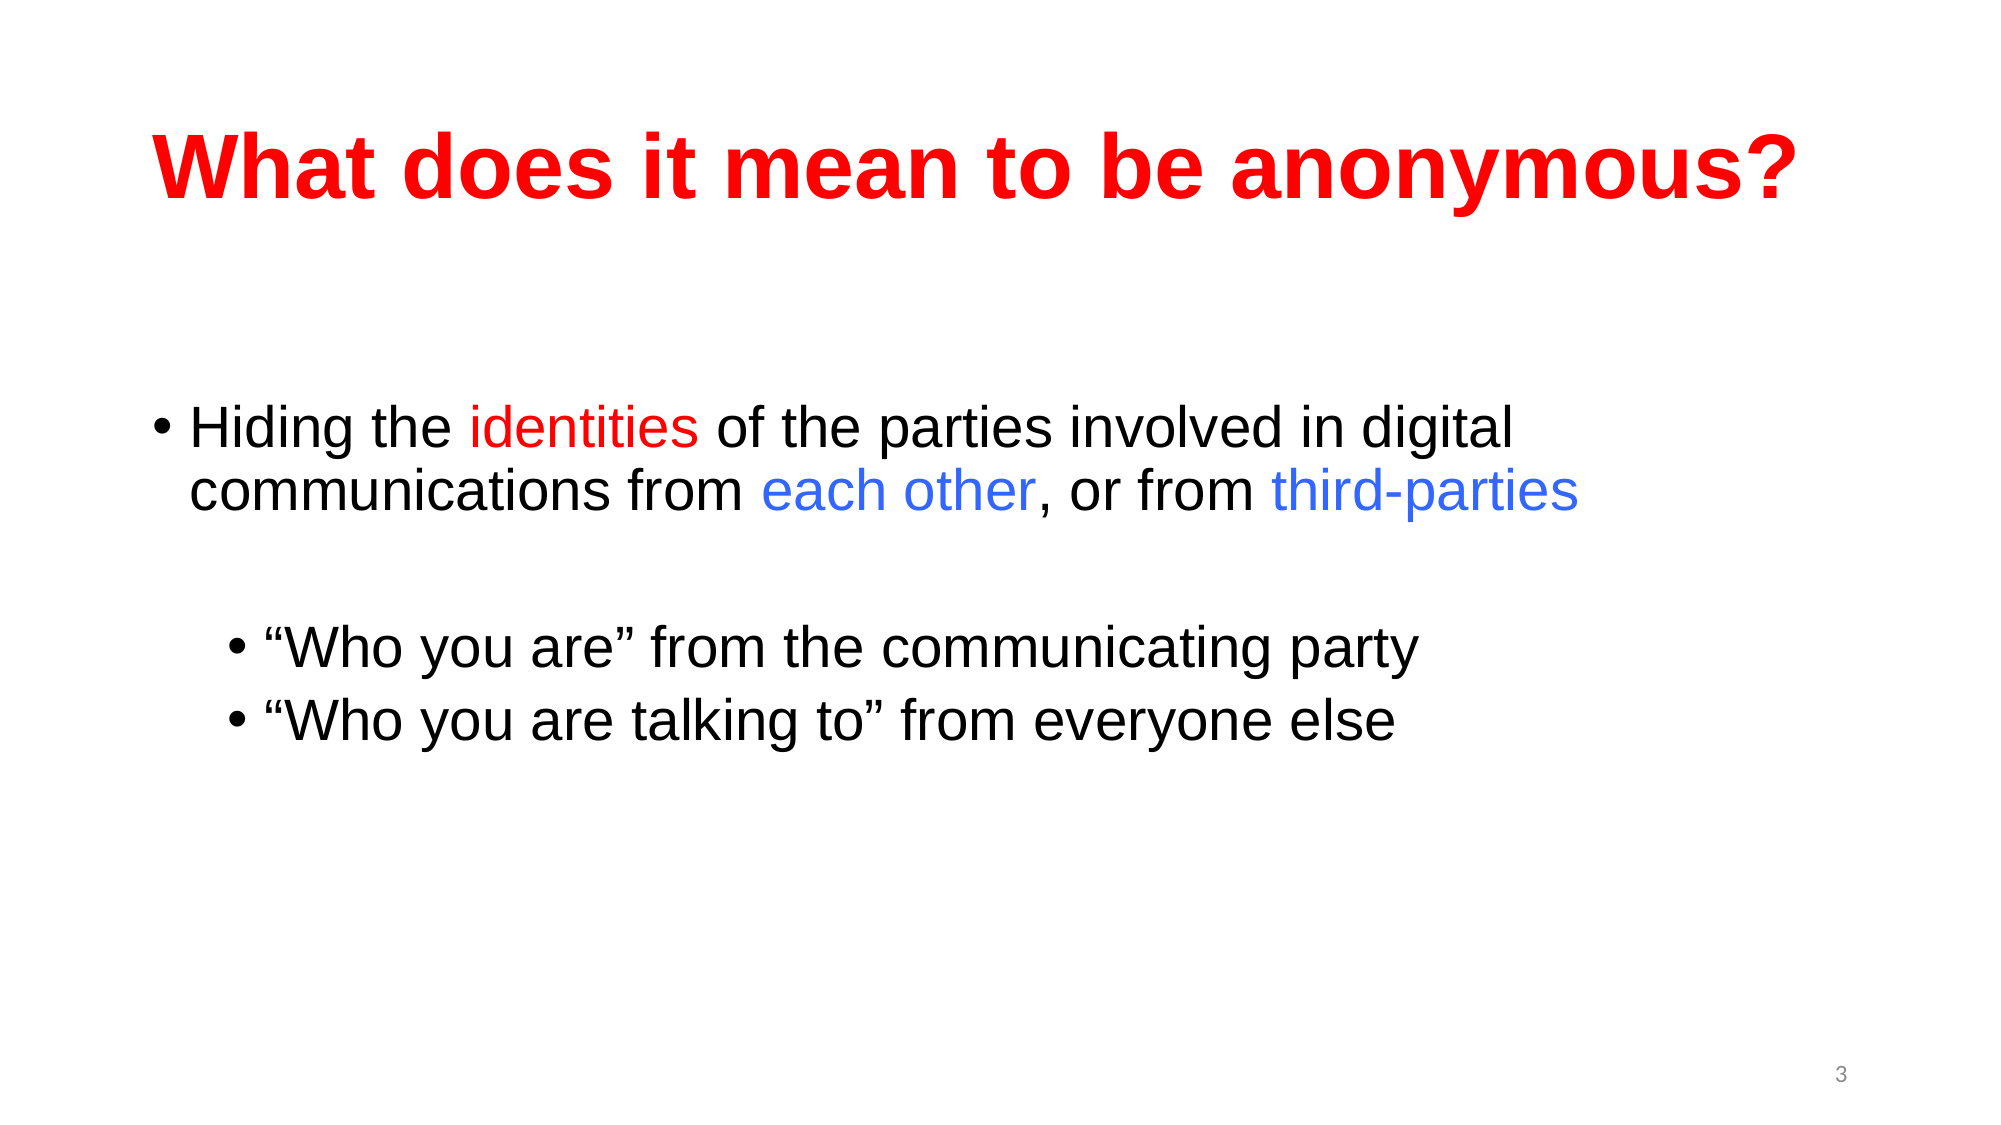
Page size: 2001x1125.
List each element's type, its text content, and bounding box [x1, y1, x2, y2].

slide_number 3 [1412, 1042, 1863, 1103]
title What does it mean to be anonymous? [137, 59, 1863, 278]
list Hiding the identities of the parties involved in digital communications from each other, or from third-parties “Who you are” from the communicating party “Who you are talking to” from everyone else [137, 299, 1863, 1014]
